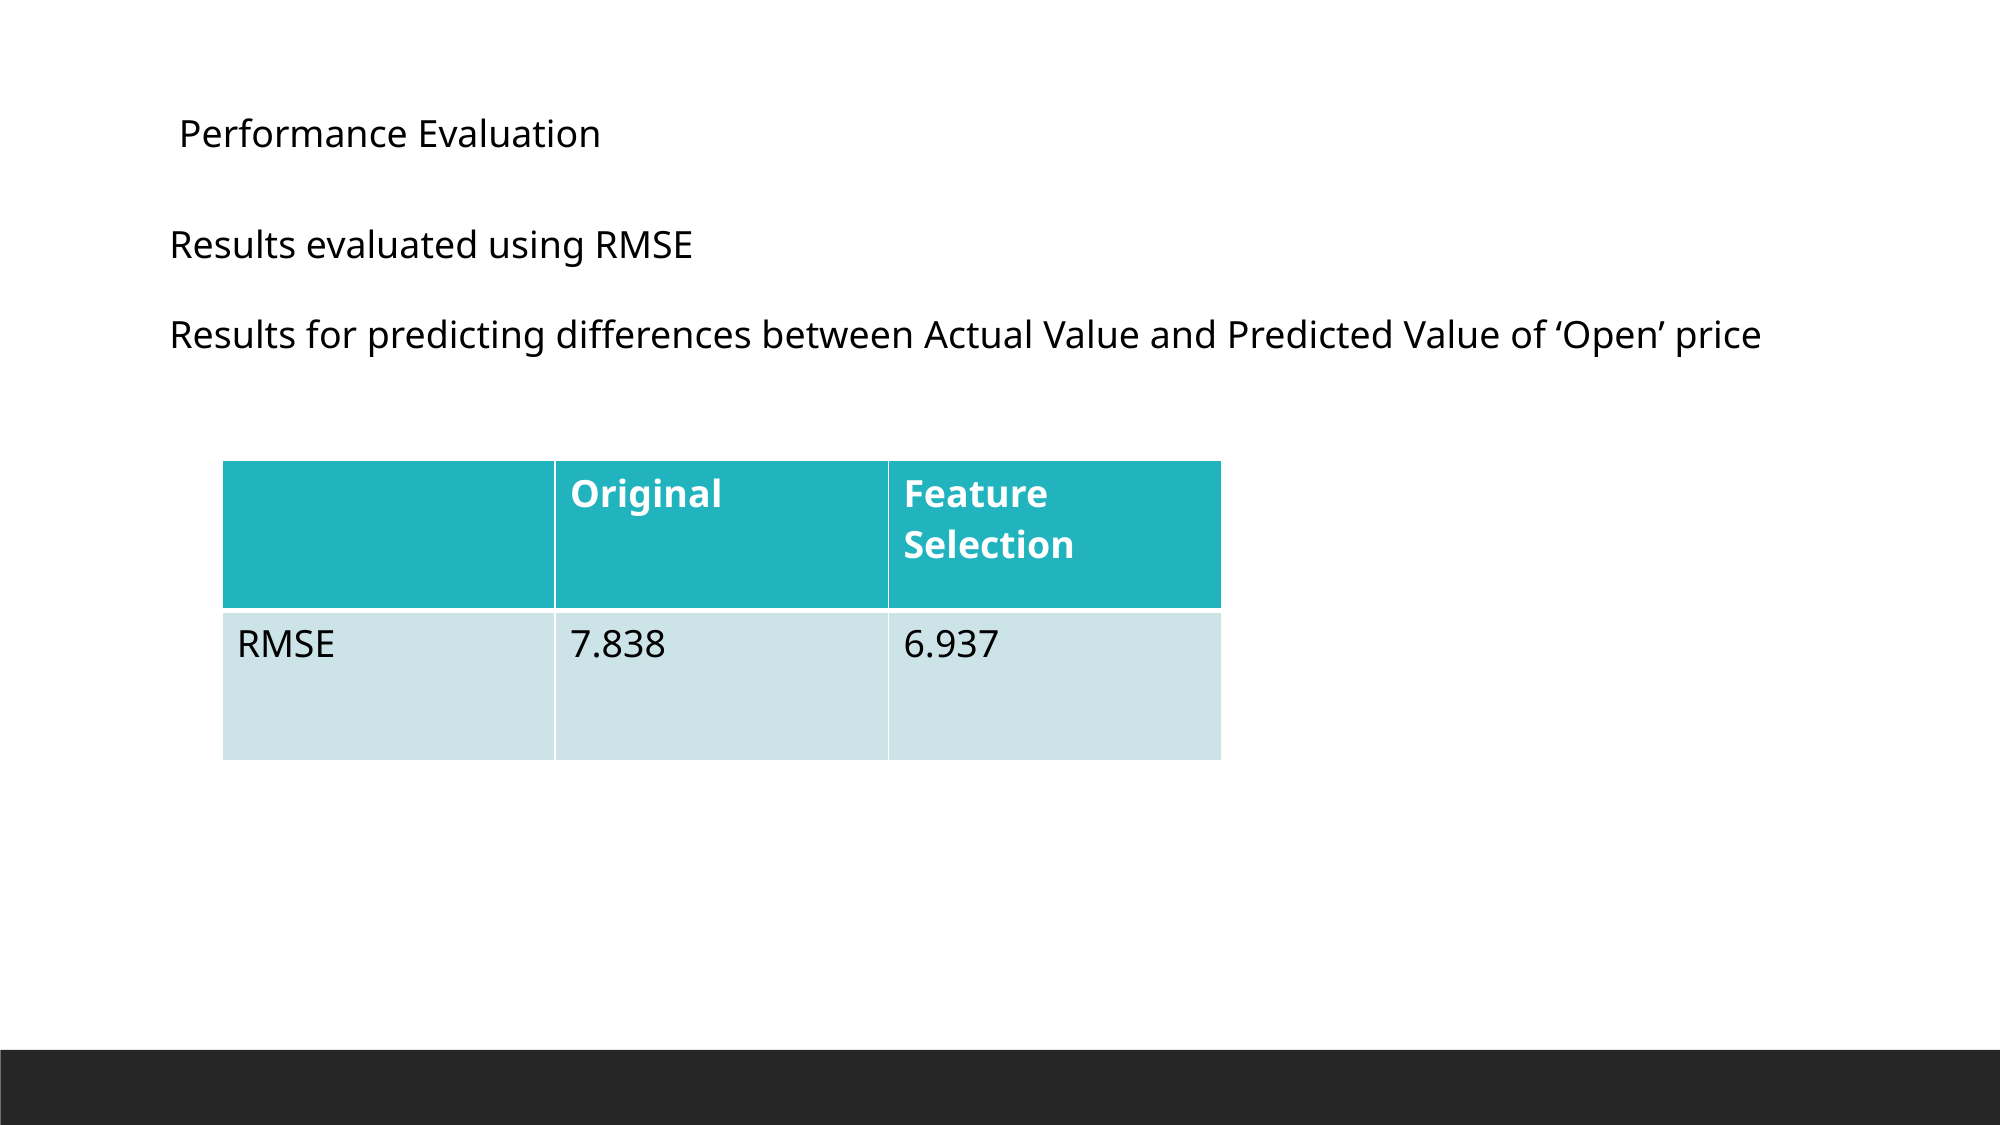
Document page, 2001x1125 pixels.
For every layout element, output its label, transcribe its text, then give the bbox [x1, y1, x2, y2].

table_cell 6.937 [889, 613, 1221, 760]
text_box Performance Evaluation [164, 102, 617, 163]
table_cell RMSE [223, 613, 554, 760]
table_header Feature Selection [889, 461, 1221, 608]
table_header Original [556, 461, 888, 608]
table_header [223, 461, 554, 608]
text_box Results evaluated using RMSE Results for predicting differences between Actual Value and Predicted Value of ‘Open’ price [154, 214, 1868, 364]
table_cell 7.838 [556, 613, 888, 760]
